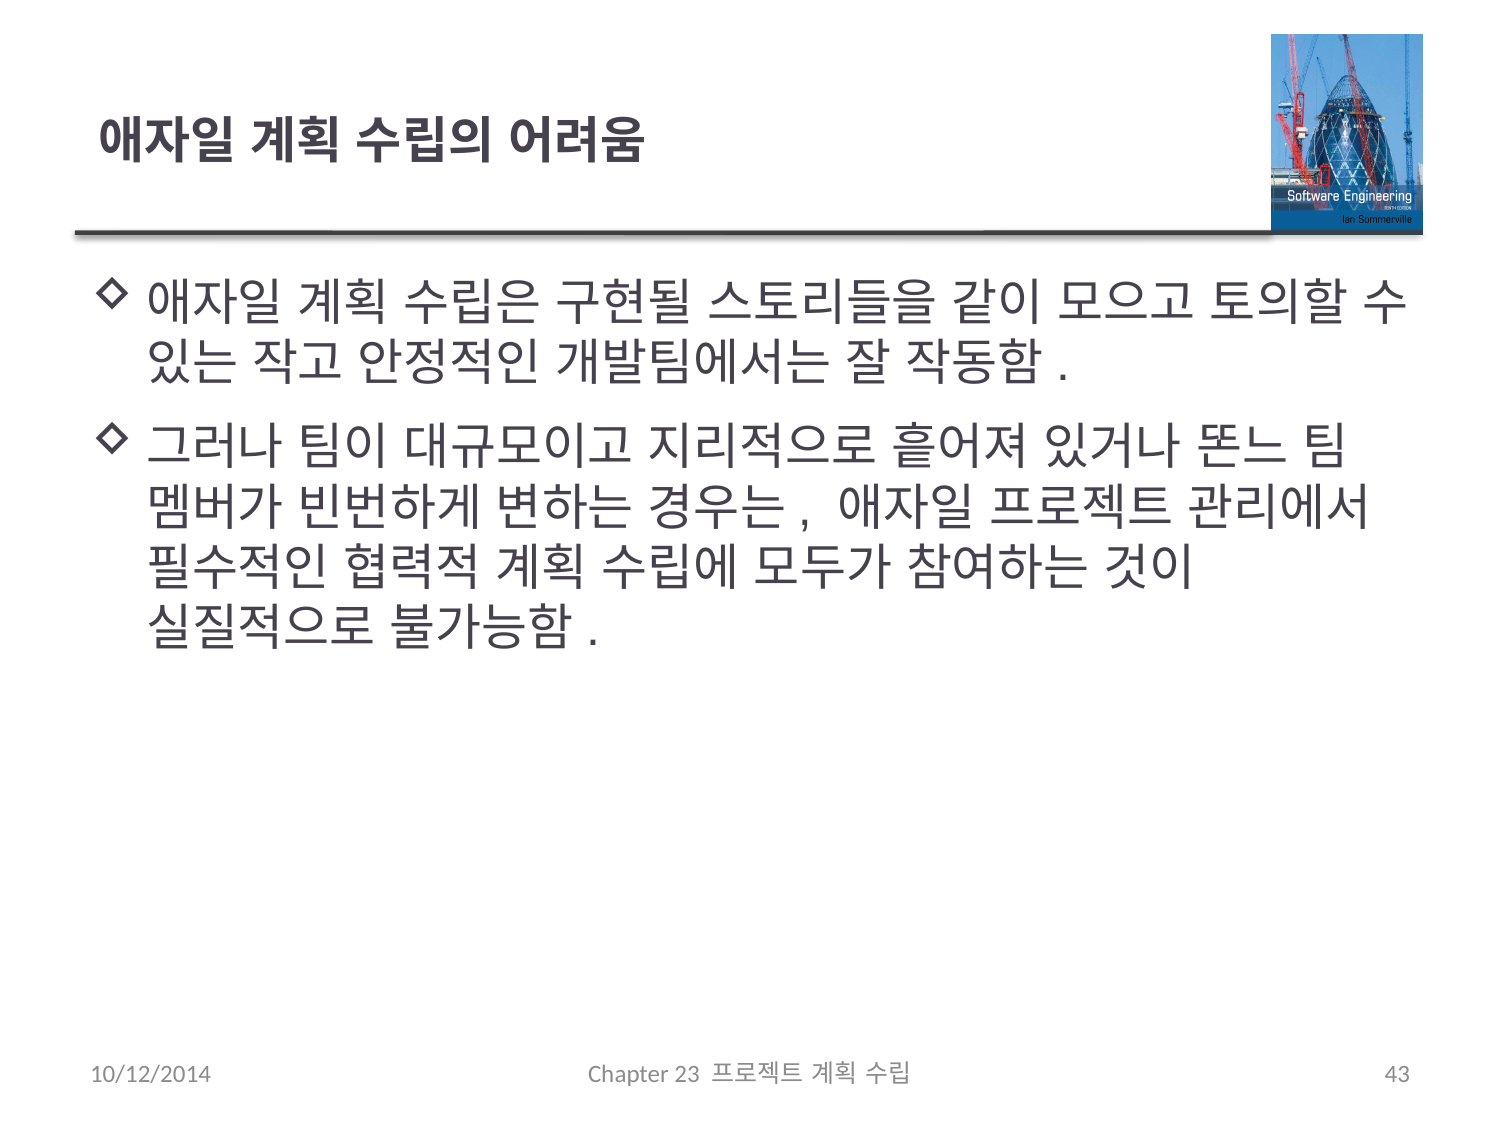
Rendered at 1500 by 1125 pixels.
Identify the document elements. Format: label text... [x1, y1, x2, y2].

title 애자일 계획 수립의 어려움 [82, 44, 1280, 233]
list 애자일 계획 수립은 구현될 스토리들을 같이 모으고 토의할 수 있는 작고 안정적인 개발팀에서는 잘 작동함. 그러나 팀이 대규모이고 지리적으로 흩어져 있거나 똔느 팀 멤버가 빈번하게 변하는 경우는, 애자일 프로젝트 관리에서 필수적인 협력적 계획 수립에 모두가 참여하는 것이 실질적으로 불가능함. [75, 262, 1425, 1005]
footer Chapter 23 프로젝트 계획 수립 [512, 1042, 988, 1103]
slide_number 43 [1074, 1042, 1425, 1103]
picture [1271, 34, 1423, 230]
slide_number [75, 1042, 425, 1103]
